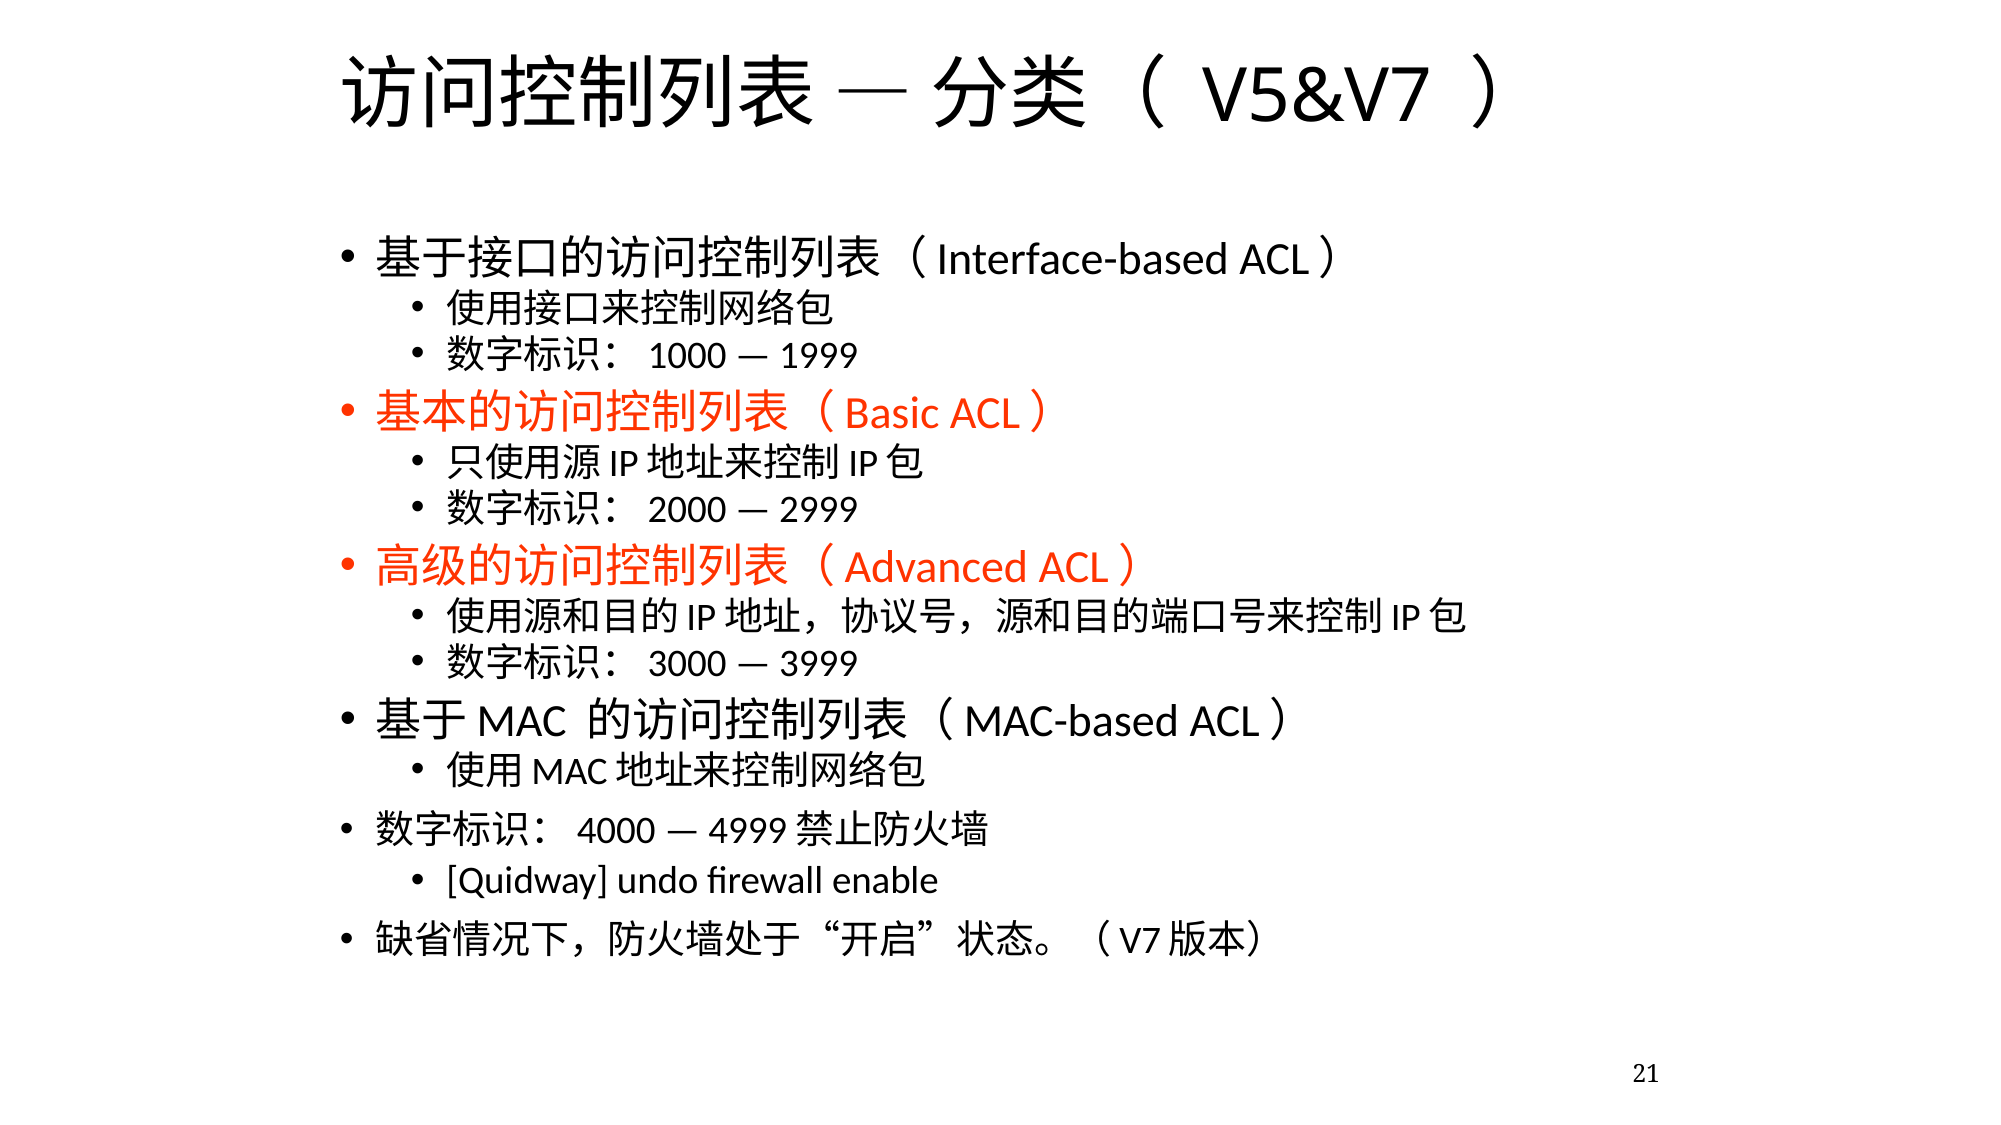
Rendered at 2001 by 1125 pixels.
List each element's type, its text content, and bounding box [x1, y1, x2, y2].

title 访问控制列表 — 分类（ V5&V7 ） [324, 45, 1627, 150]
list 基于接口的访问控制列表（Interface-based ACL） 使用接口来控制网络包 数字标识：1000 — 1999 基本的访问控制列表（Basic ACL） 只使用源IP地址来控制IP包 数字标识：2000 — 2999 高级的访问控制列表（Advanced ACL） 使用源和目的IP地址，协议号，源和目的端口号来控制IP包 数字标识：3000 — 3999 基于MAC 的访问控制列表（MAC-based ACL） 使用MAC地址来控制网络包 数字标识：4000 — 4999禁止防火墙 [Quidway] undo firewall enable 缺省情况下，防火墙处于“开启”状态。（V7版本） [324, 231, 1675, 975]
text_box [1325, 1024, 1675, 1100]
